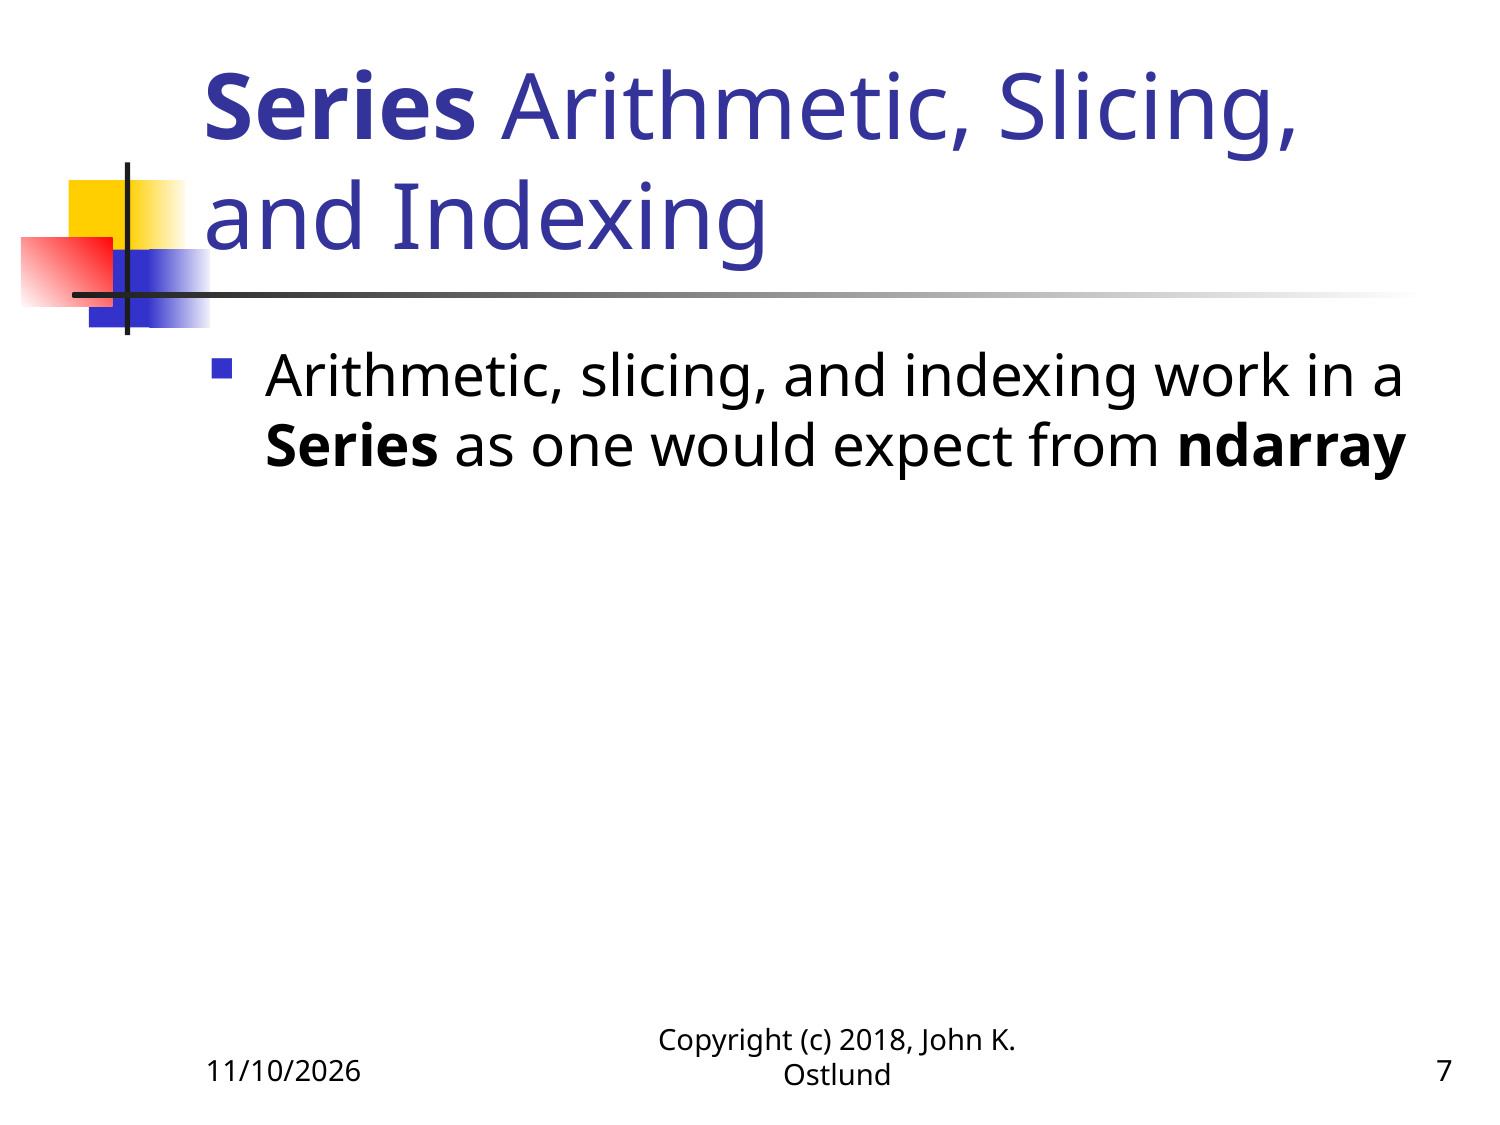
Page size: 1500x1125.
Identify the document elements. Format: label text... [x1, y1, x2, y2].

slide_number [190, 1023, 504, 1100]
footer Copyright (c) 2018, John K. Ostlund [599, 1023, 1076, 1100]
list Arithmetic, slicing, and indexing work in a Series as one would expect from ndarray [193, 331, 1469, 1006]
slide_number 7 [1154, 1023, 1468, 1100]
title Series Arithmetic, Slicing, and Indexing [188, 35, 1468, 275]
